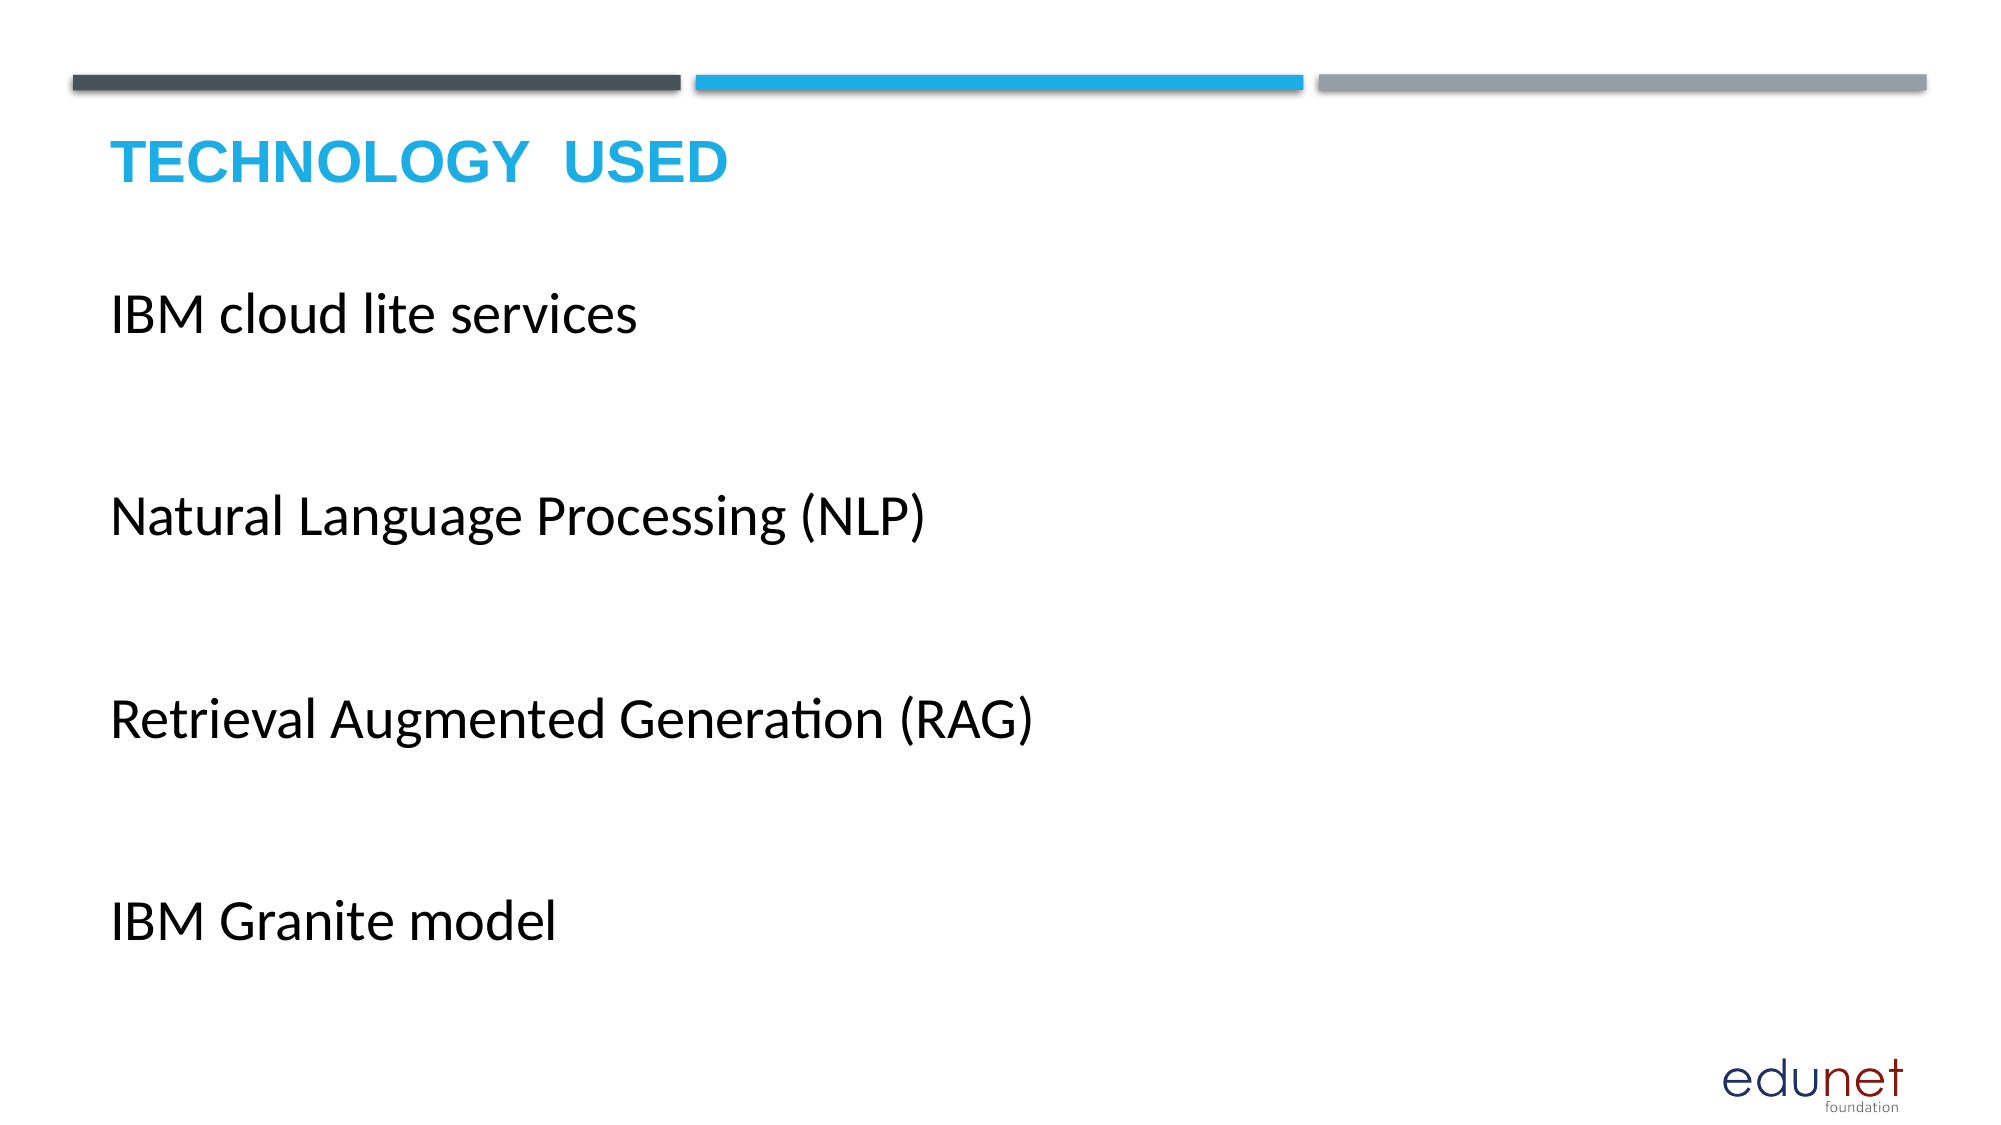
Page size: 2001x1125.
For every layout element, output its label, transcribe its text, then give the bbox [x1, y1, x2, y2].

title Technology used [95, 115, 1905, 203]
list IBM cloud lite services Natural Language Processing (NLP) Retrieval Augmented Generation (RAG) IBM Granite model [94, 250, 2000, 970]
picture [1719, 1056, 1905, 1116]
